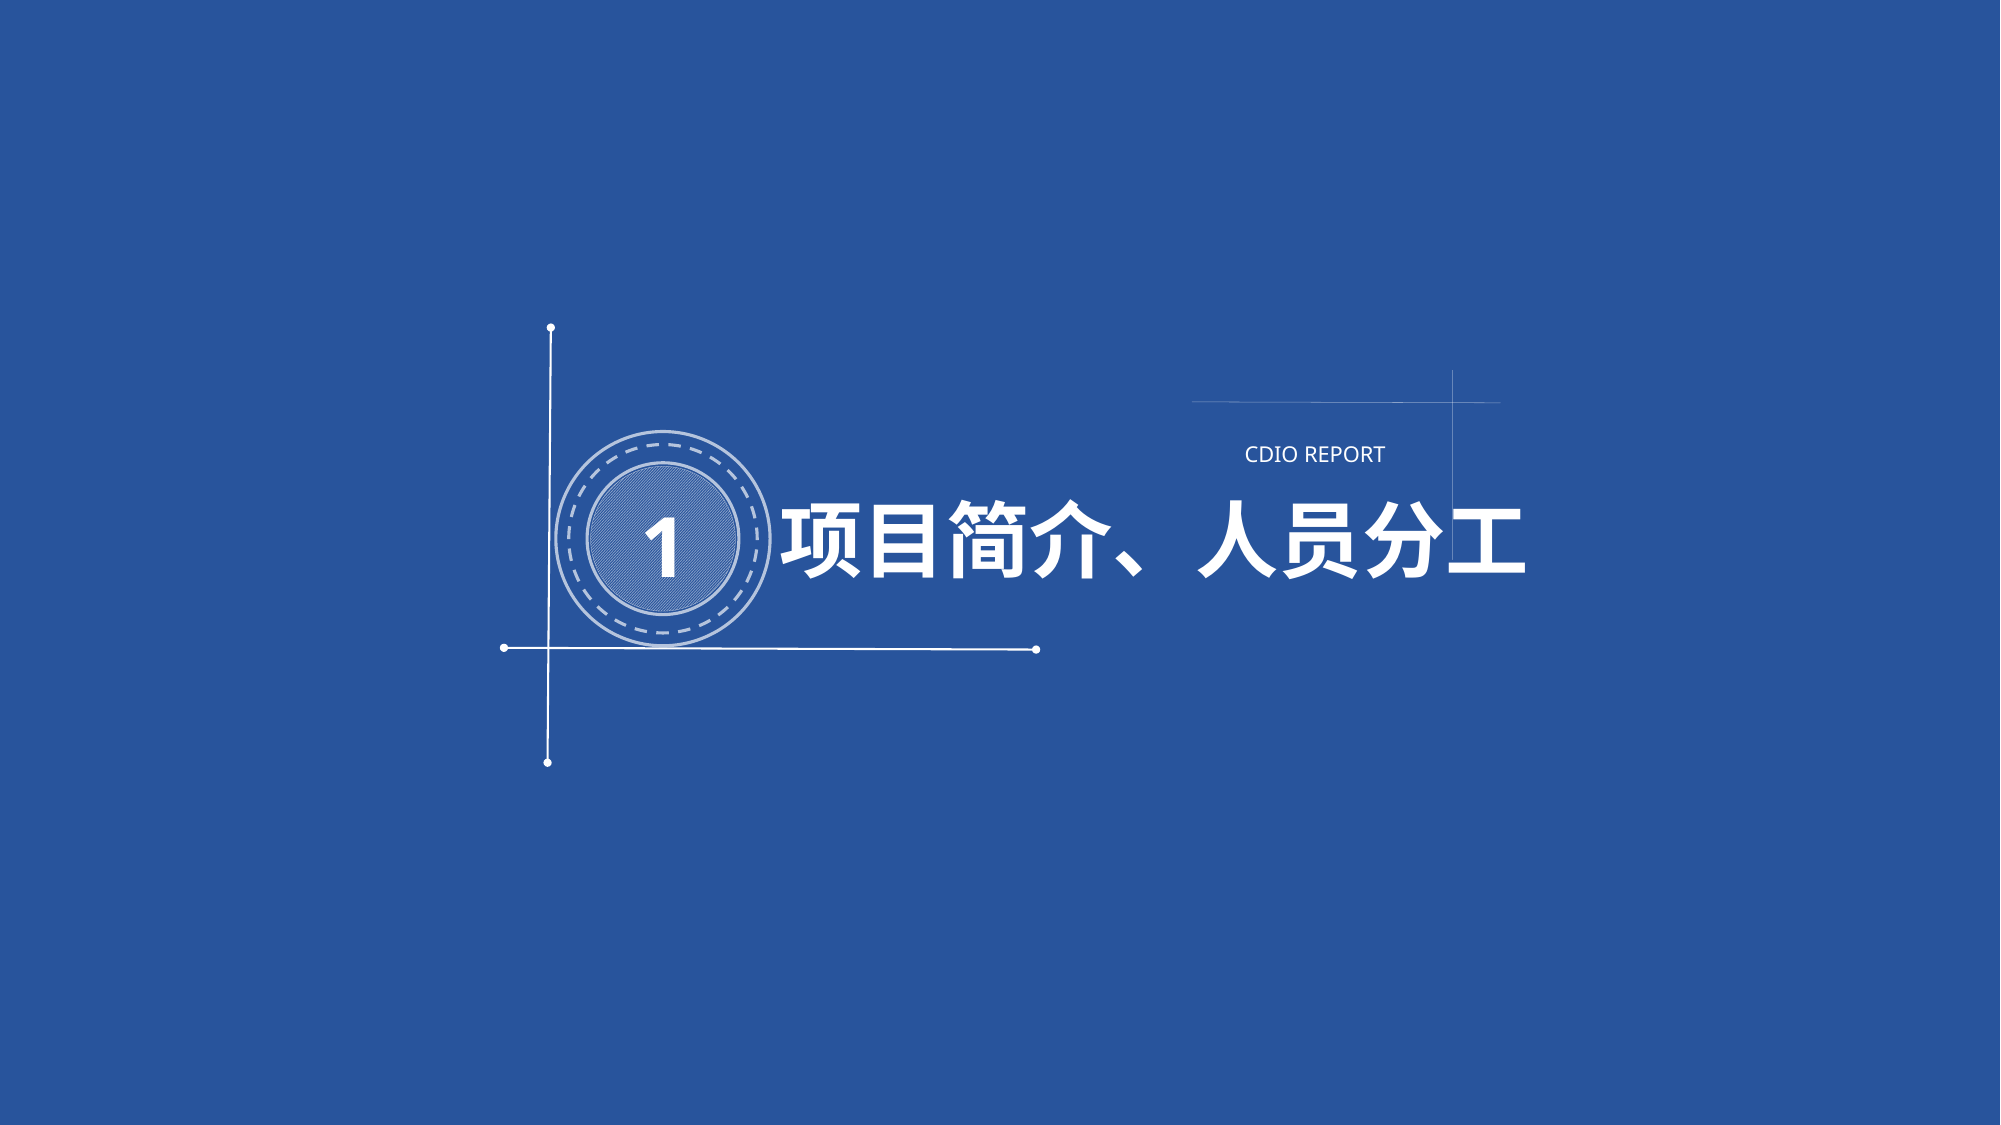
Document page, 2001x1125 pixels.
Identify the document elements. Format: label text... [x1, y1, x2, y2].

text_box 项目简介、人员分工 [770, 480, 1544, 596]
text_box CDIO REPORT [1224, 433, 1401, 475]
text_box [547, 327, 770, 763]
